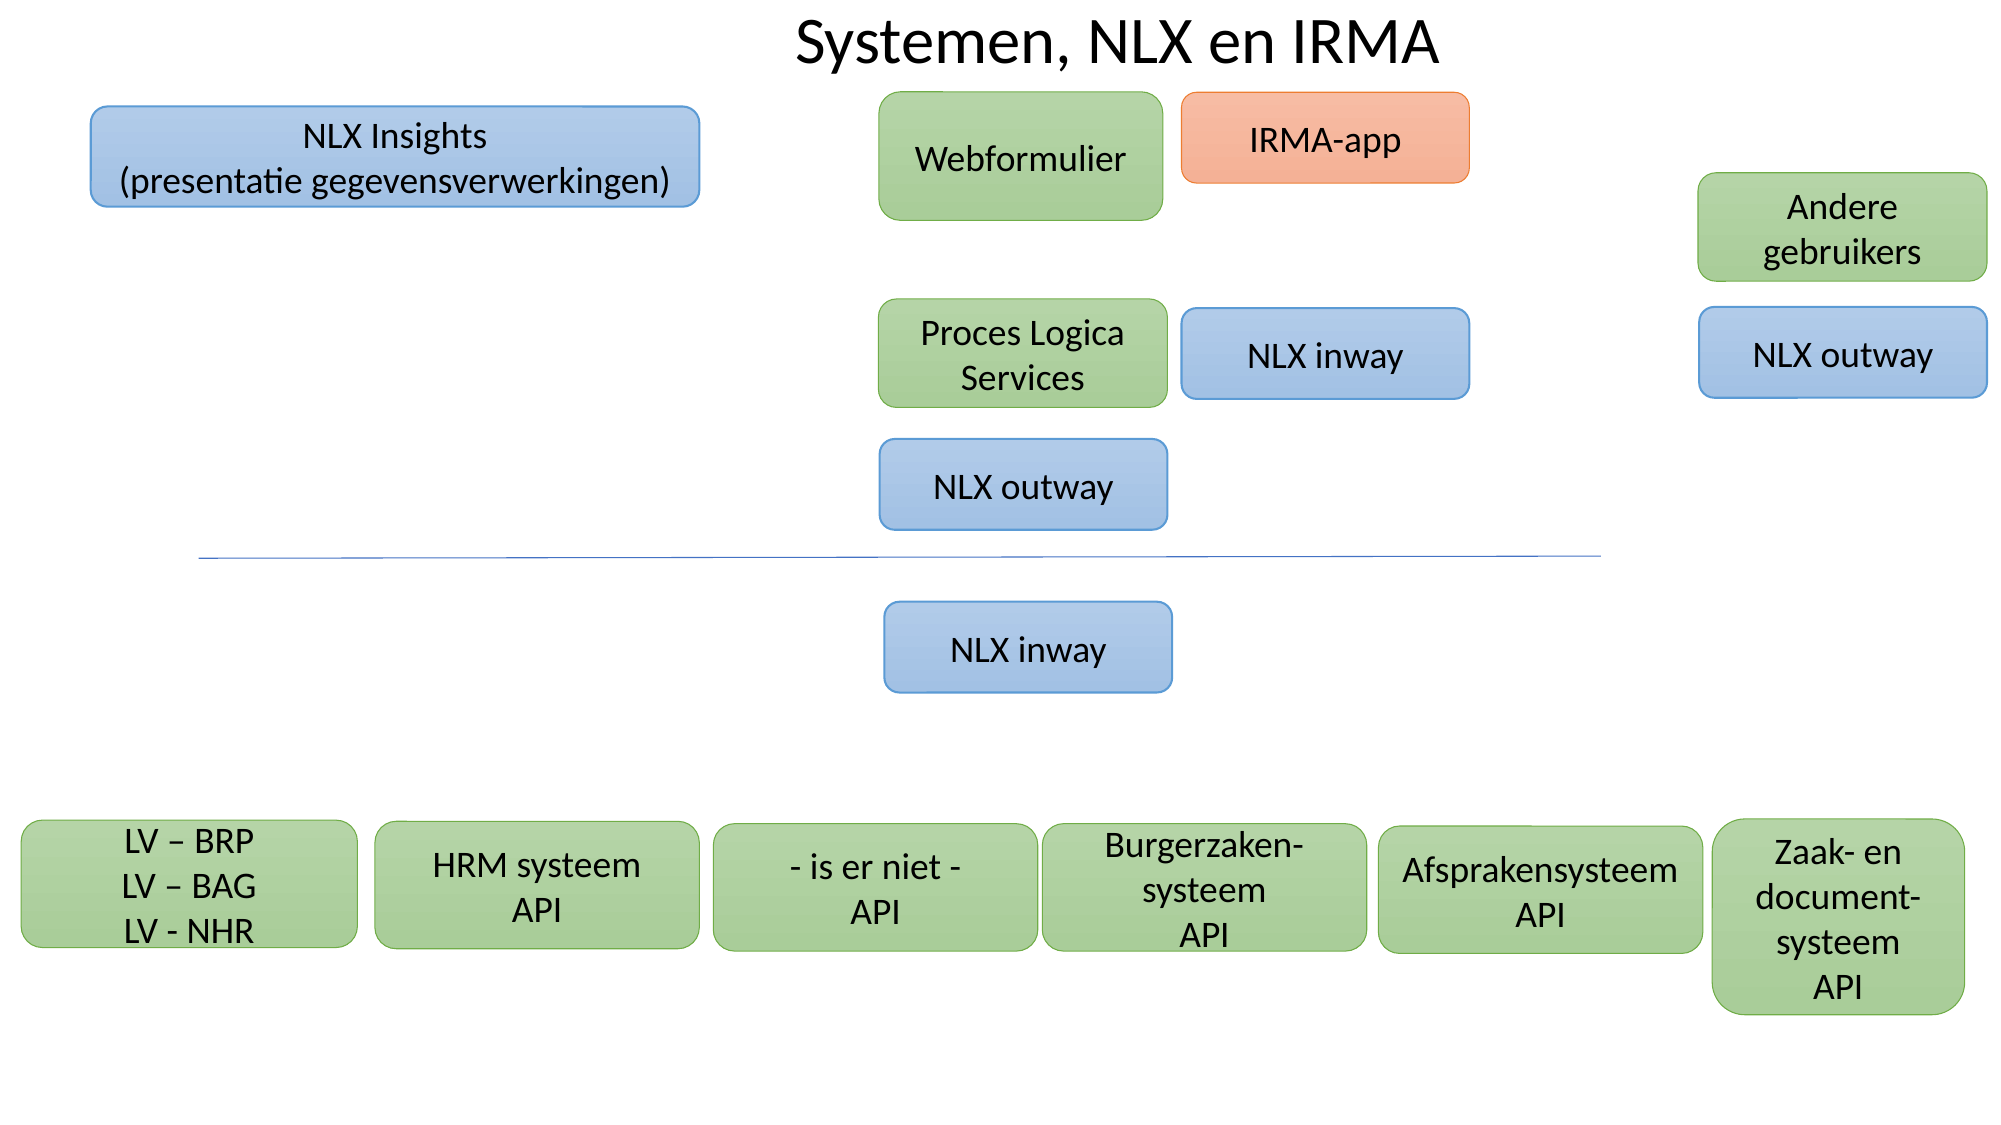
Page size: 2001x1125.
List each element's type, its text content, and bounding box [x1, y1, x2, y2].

text_box Afsprakensysteem API [1377, 825, 1704, 954]
text_box - is er niet - API [712, 823, 1039, 952]
text_box Zaak- en document-systeem API [1711, 818, 1966, 1016]
text_box NLX inway [1180, 307, 1470, 400]
text_box NLX Insights (presentatie gegevensverwerkingen) [90, 105, 700, 208]
text_box LV – BRP LV – BAG LV - NHR [20, 819, 358, 949]
text_box Burgerzaken-systeem API [1041, 823, 1368, 952]
text_box IRMA-app [1180, 91, 1470, 184]
text_box NLX inway [883, 601, 1173, 694]
text_box Proces Logica Services [877, 298, 1168, 408]
text_box Systemen, NLX en IRMA [779, 0, 1741, 85]
text_box NLX outway [879, 438, 1168, 531]
text_box HRM systeem API [374, 820, 700, 950]
text_box Andere gebruikers [1697, 172, 1988, 282]
text_box Webformulier [878, 91, 1164, 221]
text_box NLX outway [1698, 306, 1988, 399]
